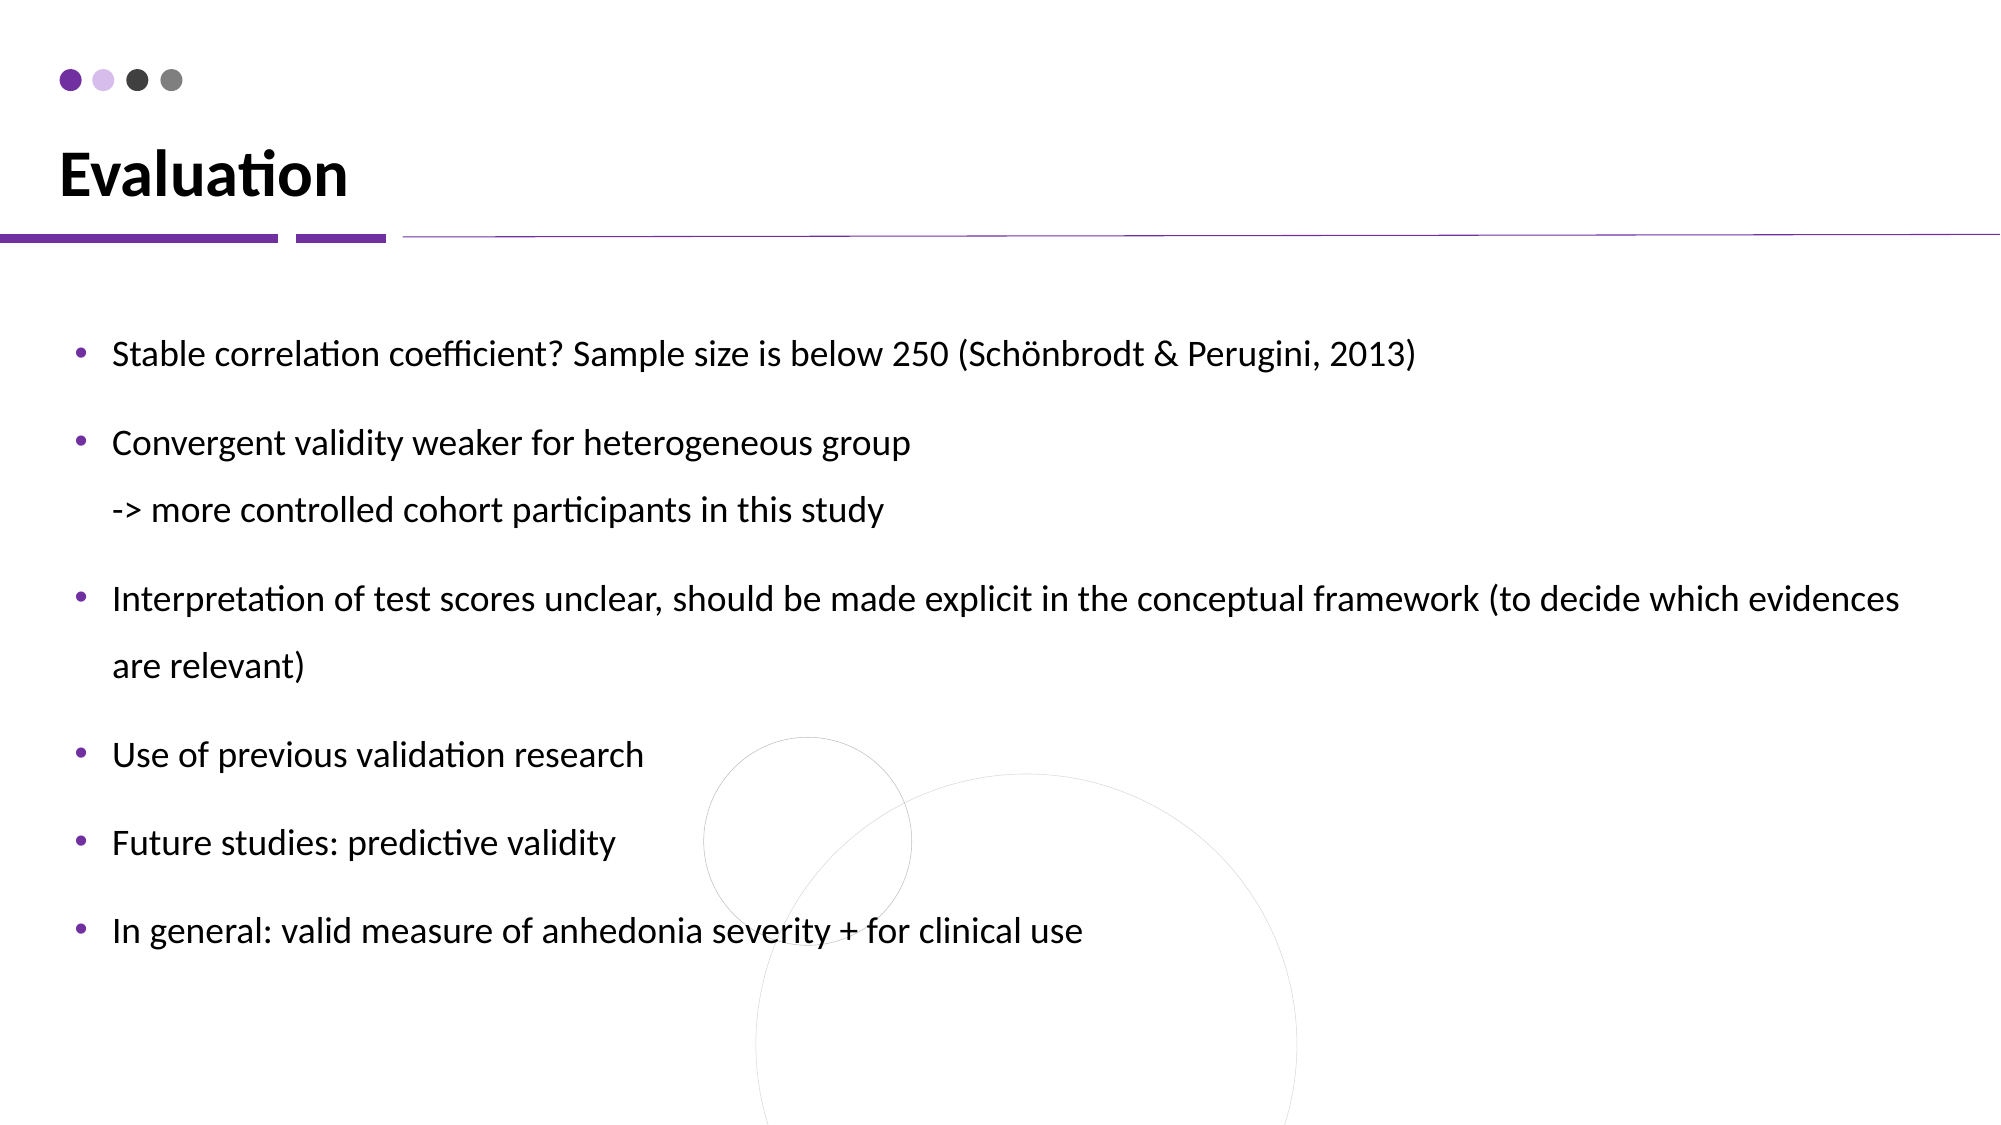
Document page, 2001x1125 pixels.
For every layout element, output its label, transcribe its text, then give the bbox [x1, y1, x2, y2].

list Stable correlation coefficient? Sample size is below 250 (Schönbrodt & Perugini, 2013) Convergent validity weaker for heterogeneous group -> more controlled cohort participants in this study Interpretation of test scores unclear, should be made explicit in the conceptual framework (to decide which evidences are relevant) Use of previous validation research Future studies: predictive validity In general: valid measure of anhedonia severity + for clinical use [59, 299, 1941, 1014]
title Evaluation [59, 59, 1941, 211]
